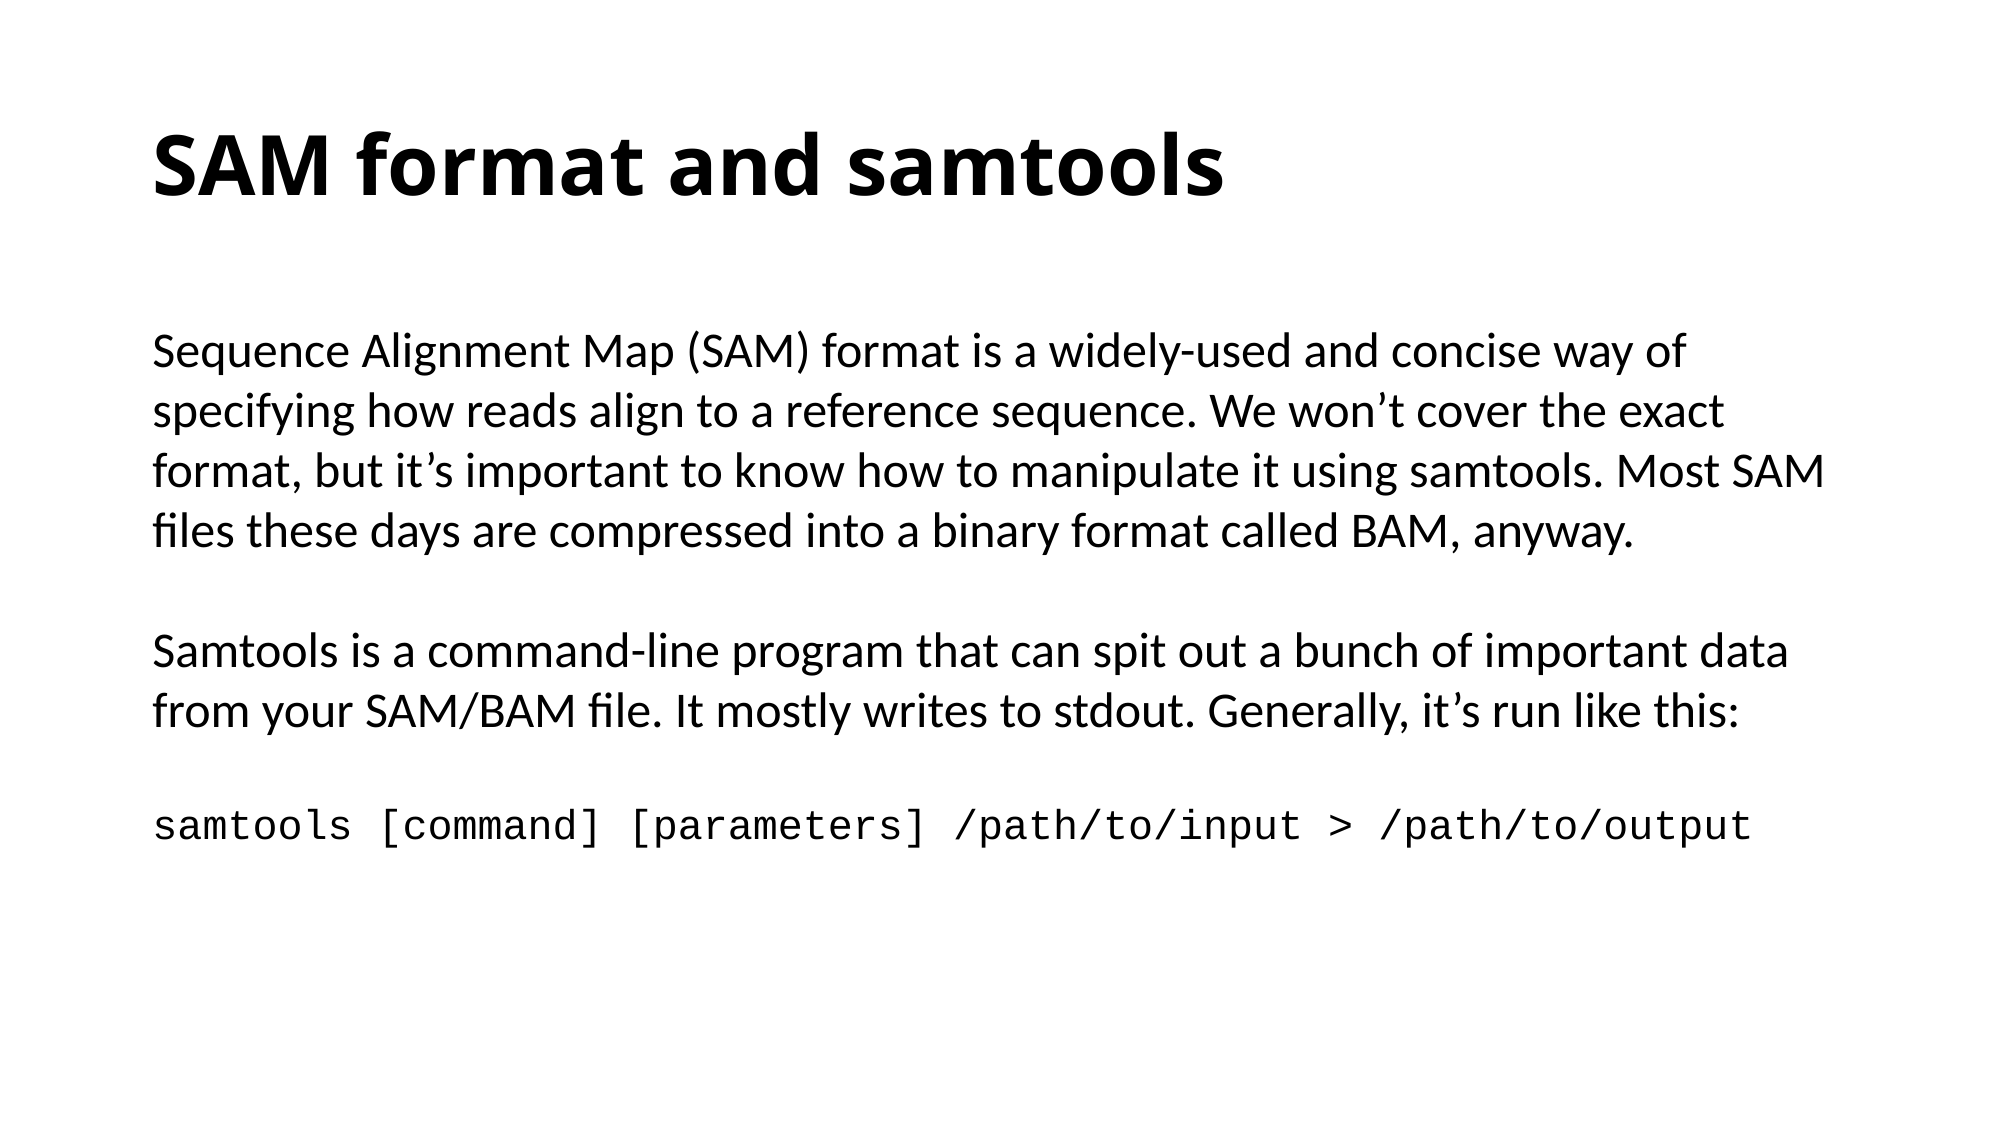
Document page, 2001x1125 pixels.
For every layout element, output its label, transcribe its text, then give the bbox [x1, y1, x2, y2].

title SAM format and samtools [137, 59, 1863, 278]
list Sequence Alignment Map (SAM) format is a widely-used and concise way of specifying how reads align to a reference sequence. We won’t cover the exact format, but it’s important to know how to manipulate it using samtools. Most SAM files these days are compressed into a binary format called BAM, anyway. Samtools is a command-line program that can spit out a bunch of important data from your SAM/BAM file. It mostly writes to stdout. Generally, it’s run like this: samtools [command] [parameters] /path/to/input > /path/to/output [137, 309, 1863, 1024]
